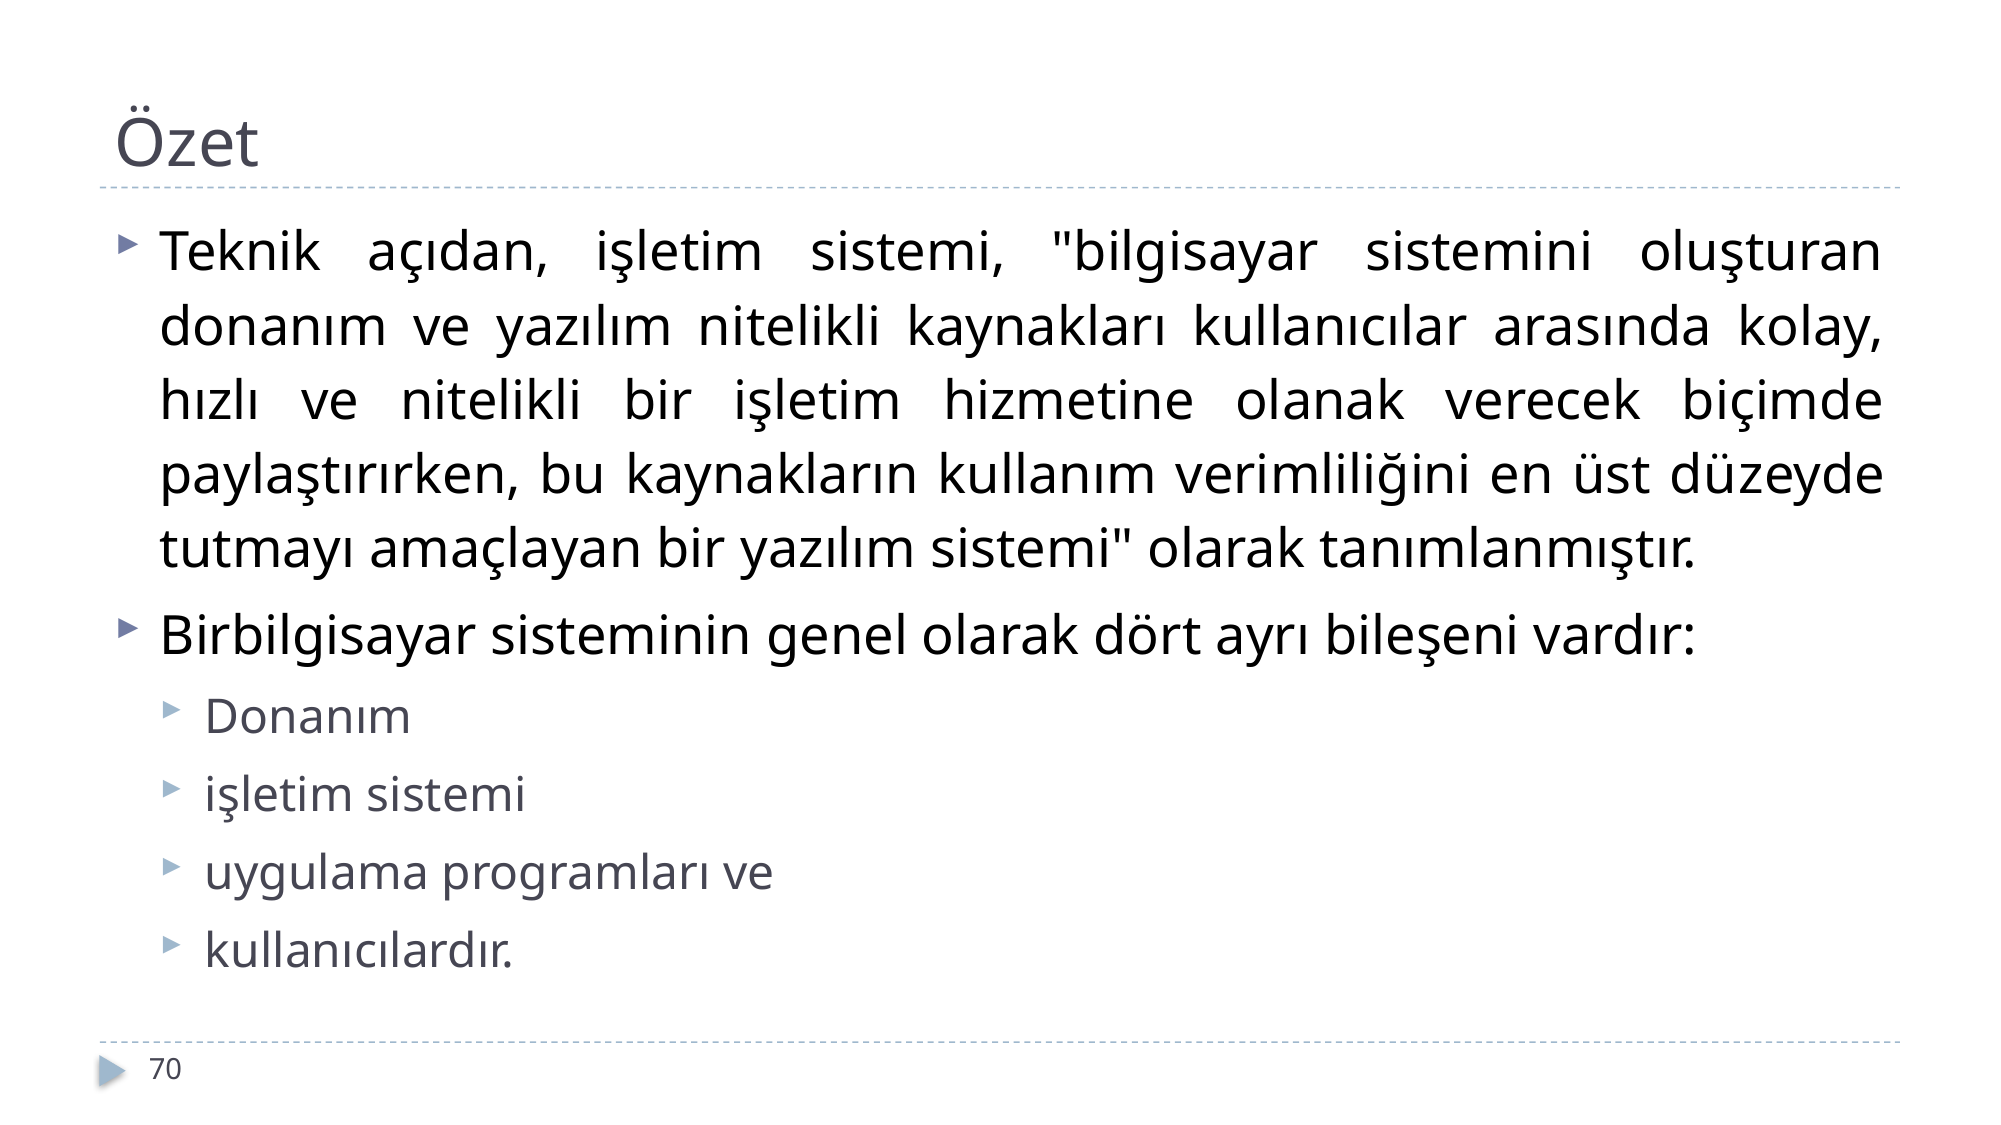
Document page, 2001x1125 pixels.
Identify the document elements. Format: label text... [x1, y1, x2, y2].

slide_number 70 [133, 1042, 568, 1103]
title Özet [99, 24, 1900, 188]
list Teknik açıdan, işletim sistemi, "bilgisayar sistemini oluşturan donanım ve yazılım ni­telikli kaynakları kullanıcılar arasında kolay, hızlı ve nitelikli bir işletim hizmetine olanak verecek biçimde paylaştırırken, bu kaynakların kullanım verimliliğini en üst dü­zeyde tutmayı amaçlayan bir yazılım sistemi" olarak tanımlanmıştır. Birbilgisayar sisteminin genel olarak dört ayrı bileşeni vardır: Donanım işletim sistemi uygulama programları ve kullanıcılardır. [99, 200, 1900, 1010]
